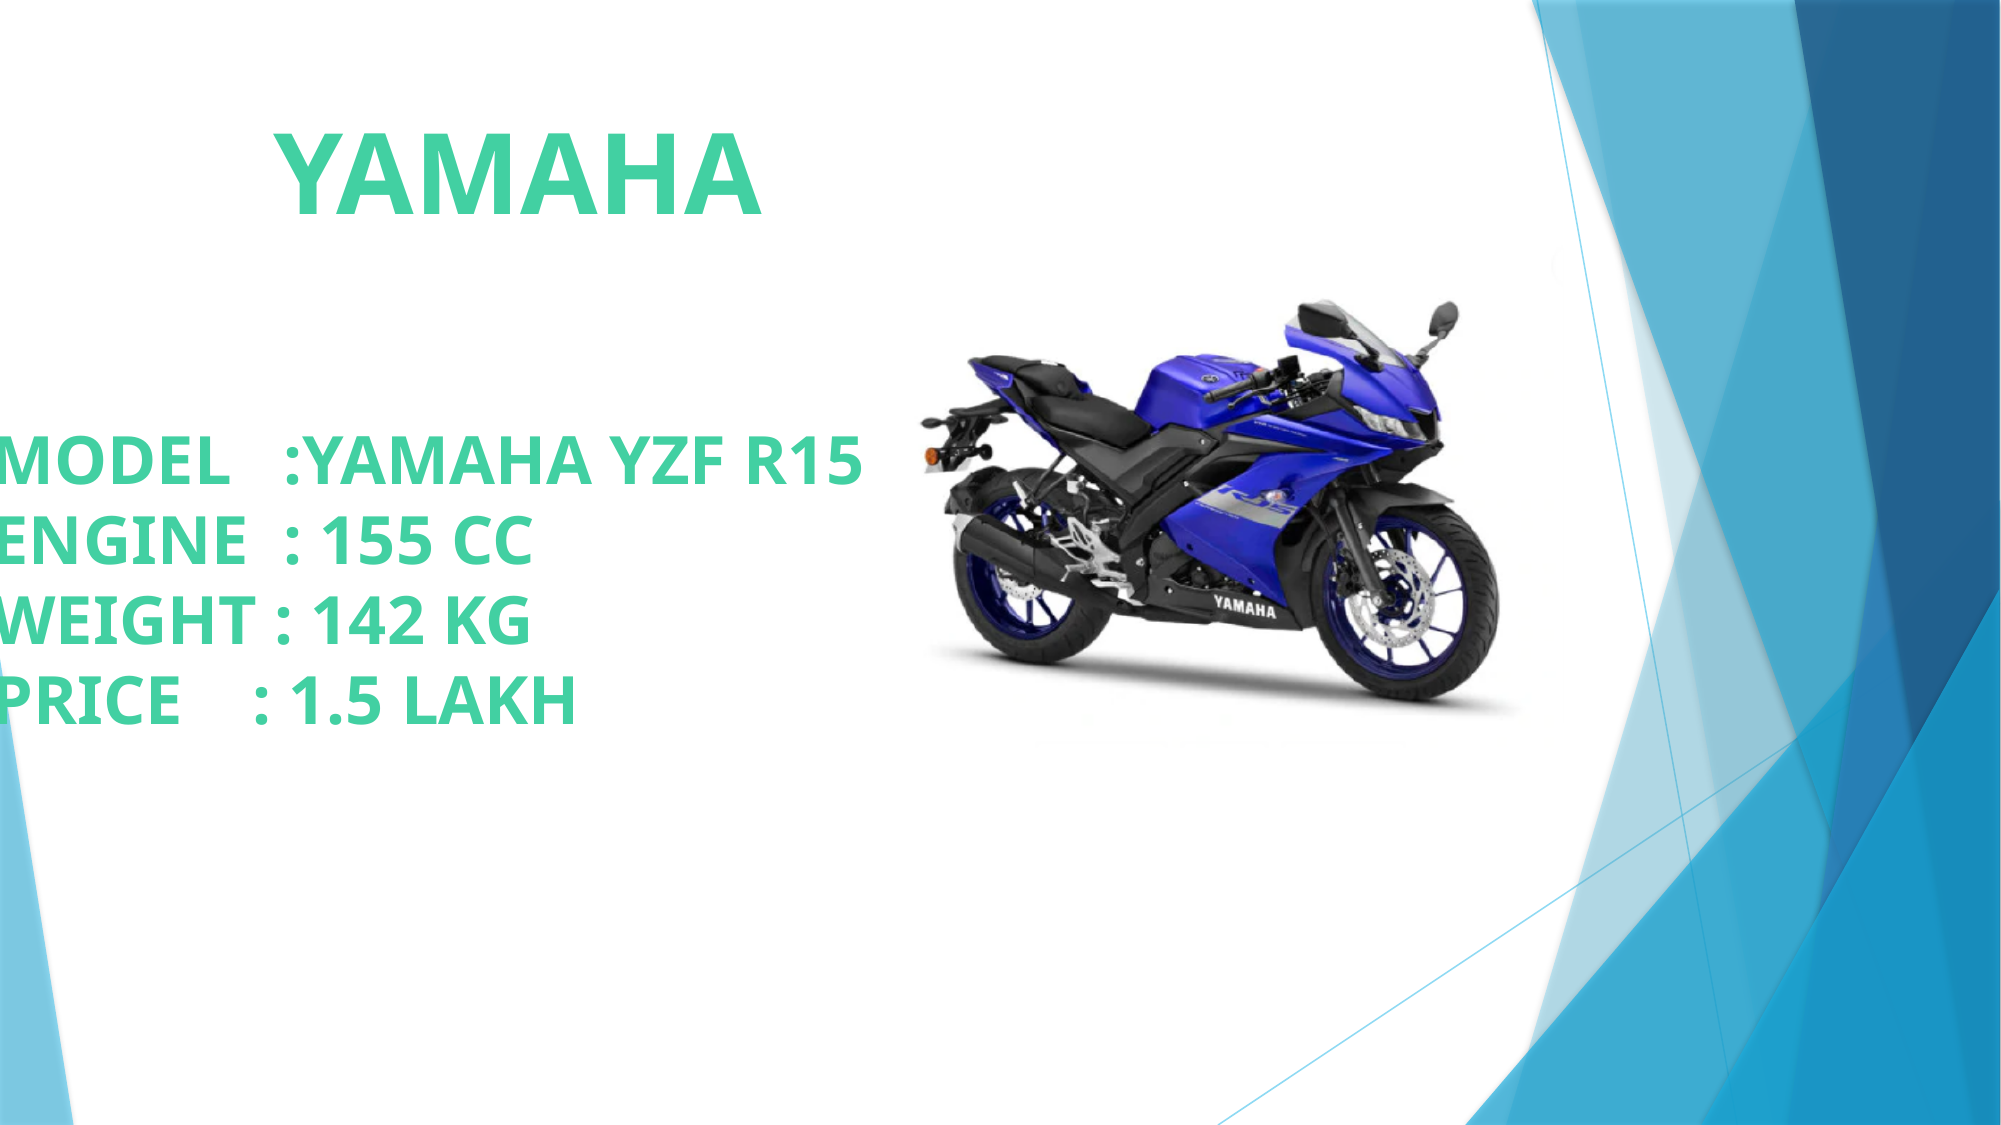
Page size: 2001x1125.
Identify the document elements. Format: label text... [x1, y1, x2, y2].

text_box YAMAHA [258, 94, 777, 245]
picture [806, 222, 1564, 750]
text_box MODEL :YAMAHA YZF R15 ENGINE : 155 CC WEIGHT : 142 KG PRICE : 1.5 LAKH [0, 410, 801, 746]
